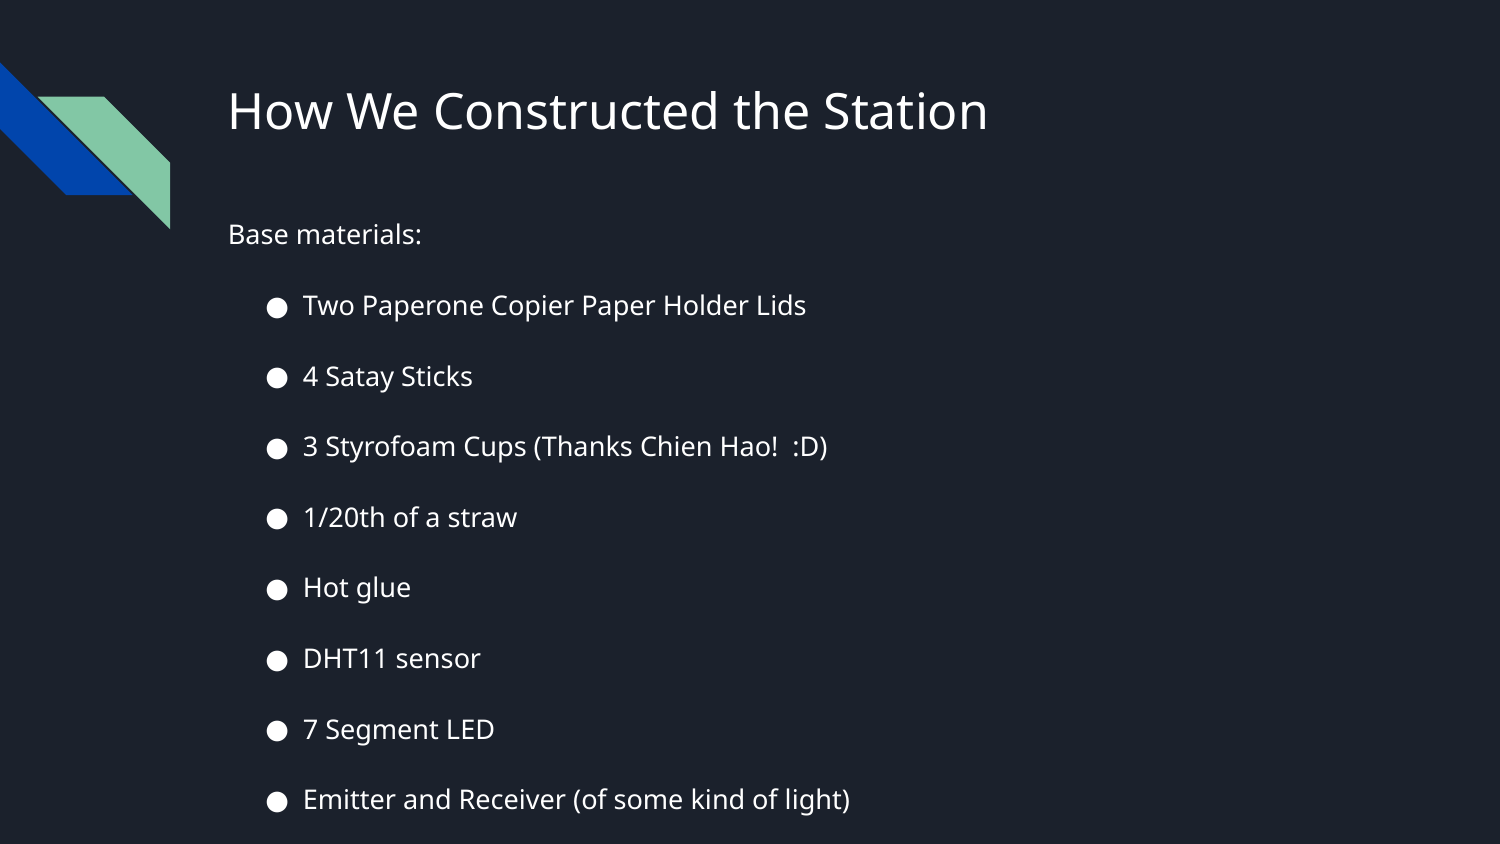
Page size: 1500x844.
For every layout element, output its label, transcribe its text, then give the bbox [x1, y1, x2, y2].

list Base materials: Two Paperone Copier Paper Holder Lids 4 Satay Sticks 3 Styrofoam Cups (Thanks Chien Hao! :D) 1/20th of a straw Hot glue DHT11 sensor 7 Segment LED Emitter and Receiver (of some kind of light) Buzzer Raspberry Pi and GPIO and wires and stuff [212, 197, 1368, 676]
title How We Constructed the Station [212, 64, 1368, 197]
